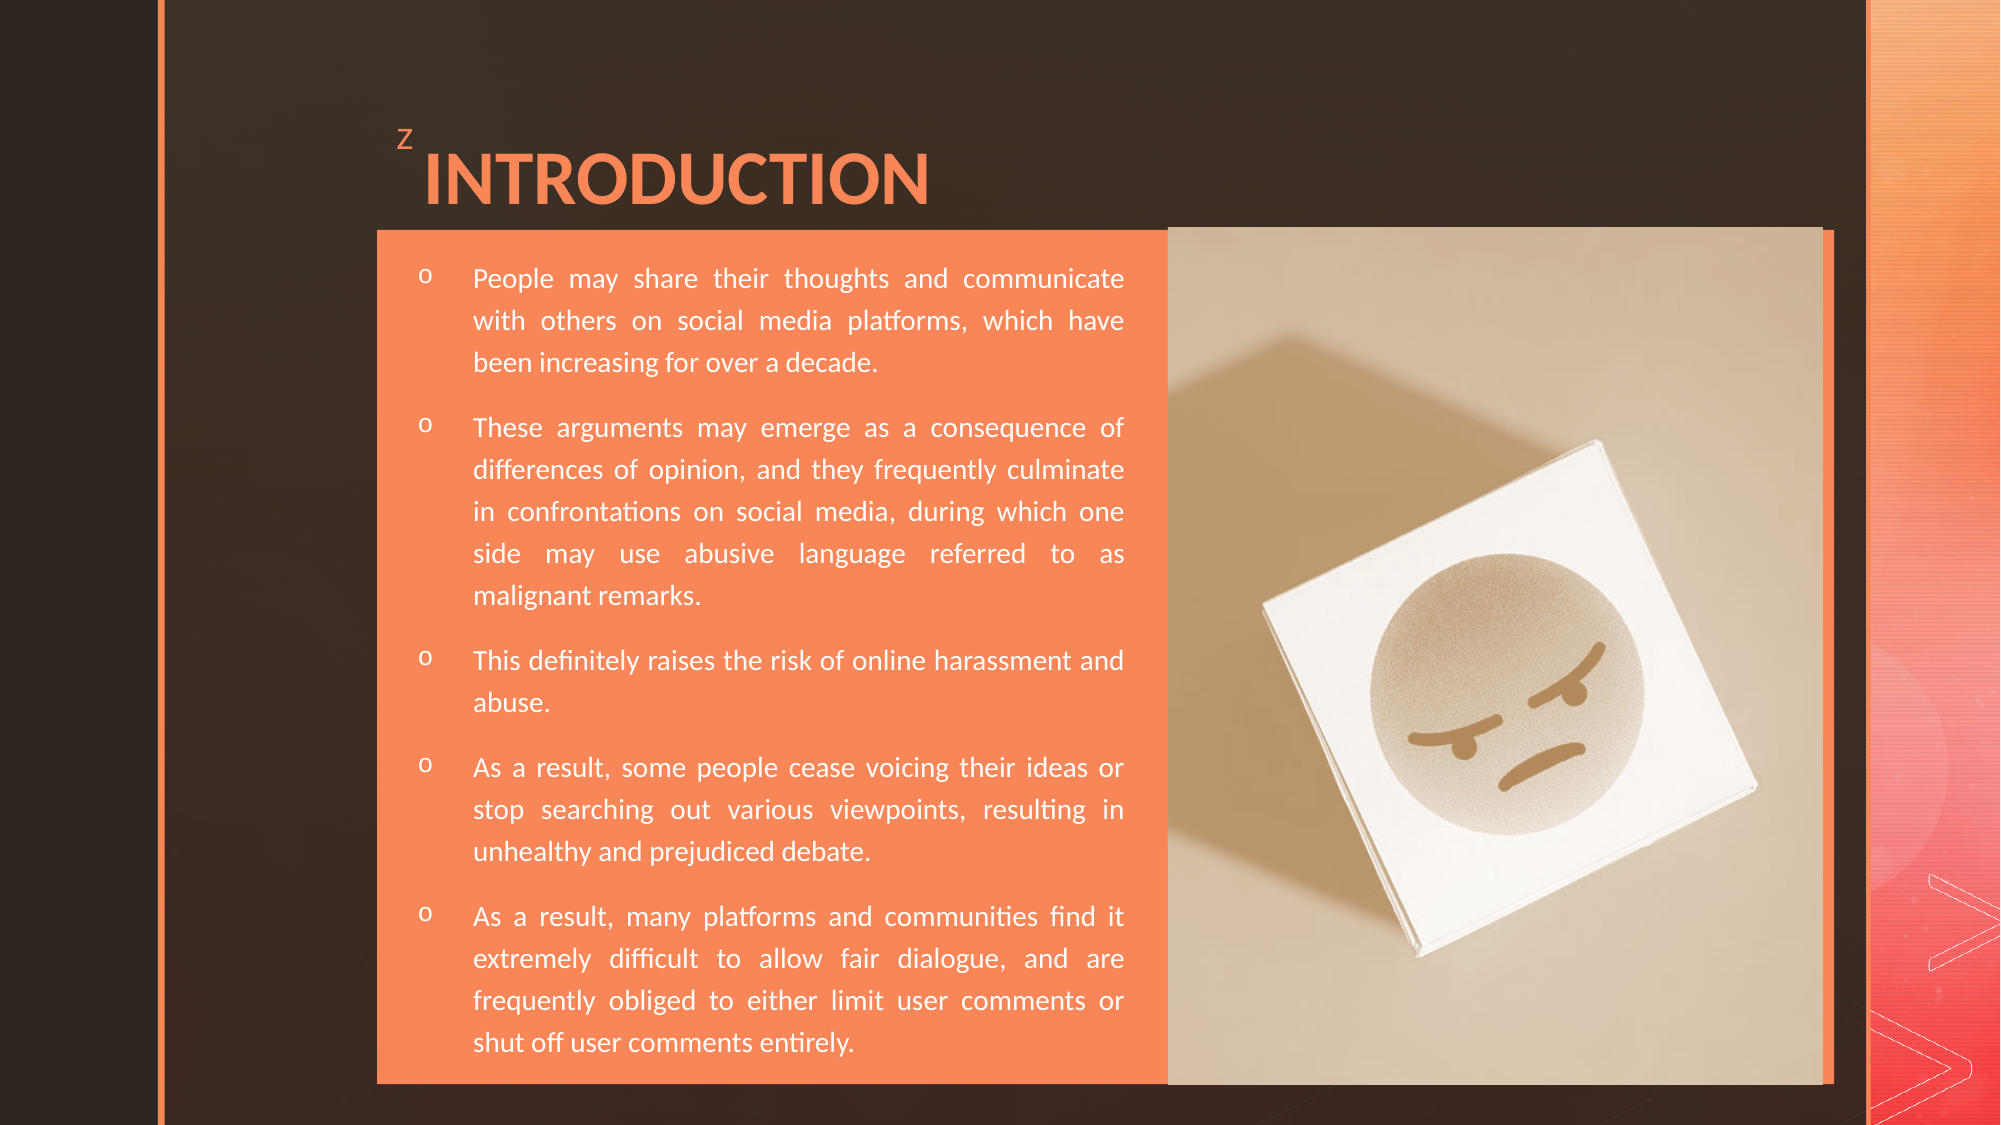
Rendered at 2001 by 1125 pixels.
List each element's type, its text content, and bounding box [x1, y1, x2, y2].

text_box [376, 229, 1167, 1085]
text_box [1824, 229, 1835, 1085]
picture [1871, 0, 2001, 1125]
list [1167, 227, 1824, 1085]
list People may share their thoughts and communicate with others on social media platforms, which have been increasing for over a decade. These arguments may emerge as a consequence of differences of opinion, and they frequently culminate in confrontations on social media, during which one side may use abusive language referred to as malignant remarks. This definitely raises the risk of online harassment and abuse. As a result, some people cease voicing their ideas or stop searching out various viewpoints, resulting in unhealthy and prejudiced debate. As a result, many platforms and communities find it extremely difficult to allow fair dialogue, and are frequently obliged to either limit user comments or shut off user comments entirely. [401, 244, 1140, 1099]
title INTRODUCTION [408, 130, 1694, 229]
